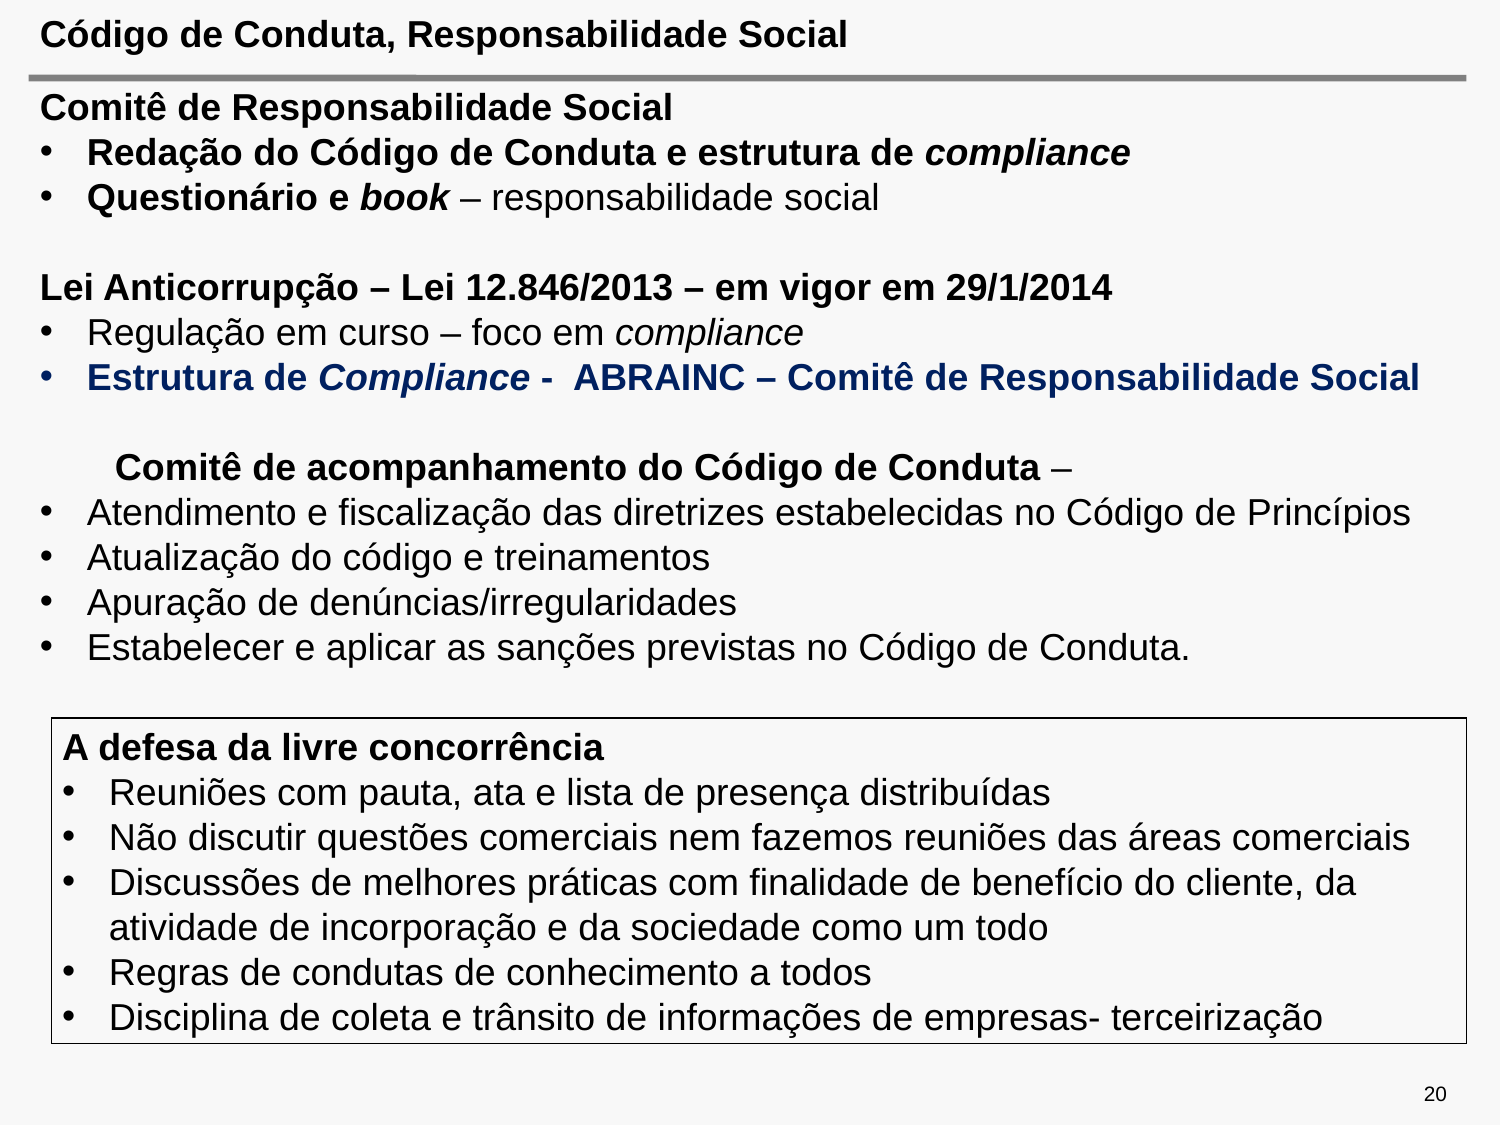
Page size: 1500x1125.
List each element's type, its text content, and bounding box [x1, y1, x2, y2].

text_box 20 [1096, 1080, 1447, 1106]
text_box A defesa da livre concorrência Reuniões com pauta, ata e lista de presença distribuídas Não discutir questões comerciais nem fazemos reuniões das áreas comerciais Discussões de melhores práticas com finalidade de benefício do cliente, da atividade de incorporação e da sociedade como um todo Regras de condutas de conhecimento a todos Disciplina de coleta e trânsito de informações de empresas- terceirização [51, 717, 1467, 1044]
text_box Comitê de Responsabilidade Social Redação do Código de Conduta e estrutura de compliance Questionário e book – responsabilidade social Lei Anticorrupção – Lei 12.846/2013 – em vigor em 29/1/2014 Regulação em curso – foco em compliance Estrutura de Compliance - ABRAINC – Comitê de Responsabilidade Social Comitê de acompanhamento do Código de Conduta – Atendimento e fiscalização das diretrizes estabelecidas no Código de Princípios Atualização do código e treinamentos Apuração de denúncias/irregularidades Estabelecer e aplicar as sanções previstas no Código de Conduta. [29, 78, 1445, 674]
title Código de Conduta, Responsabilidade Social [39, 10, 1445, 66]
